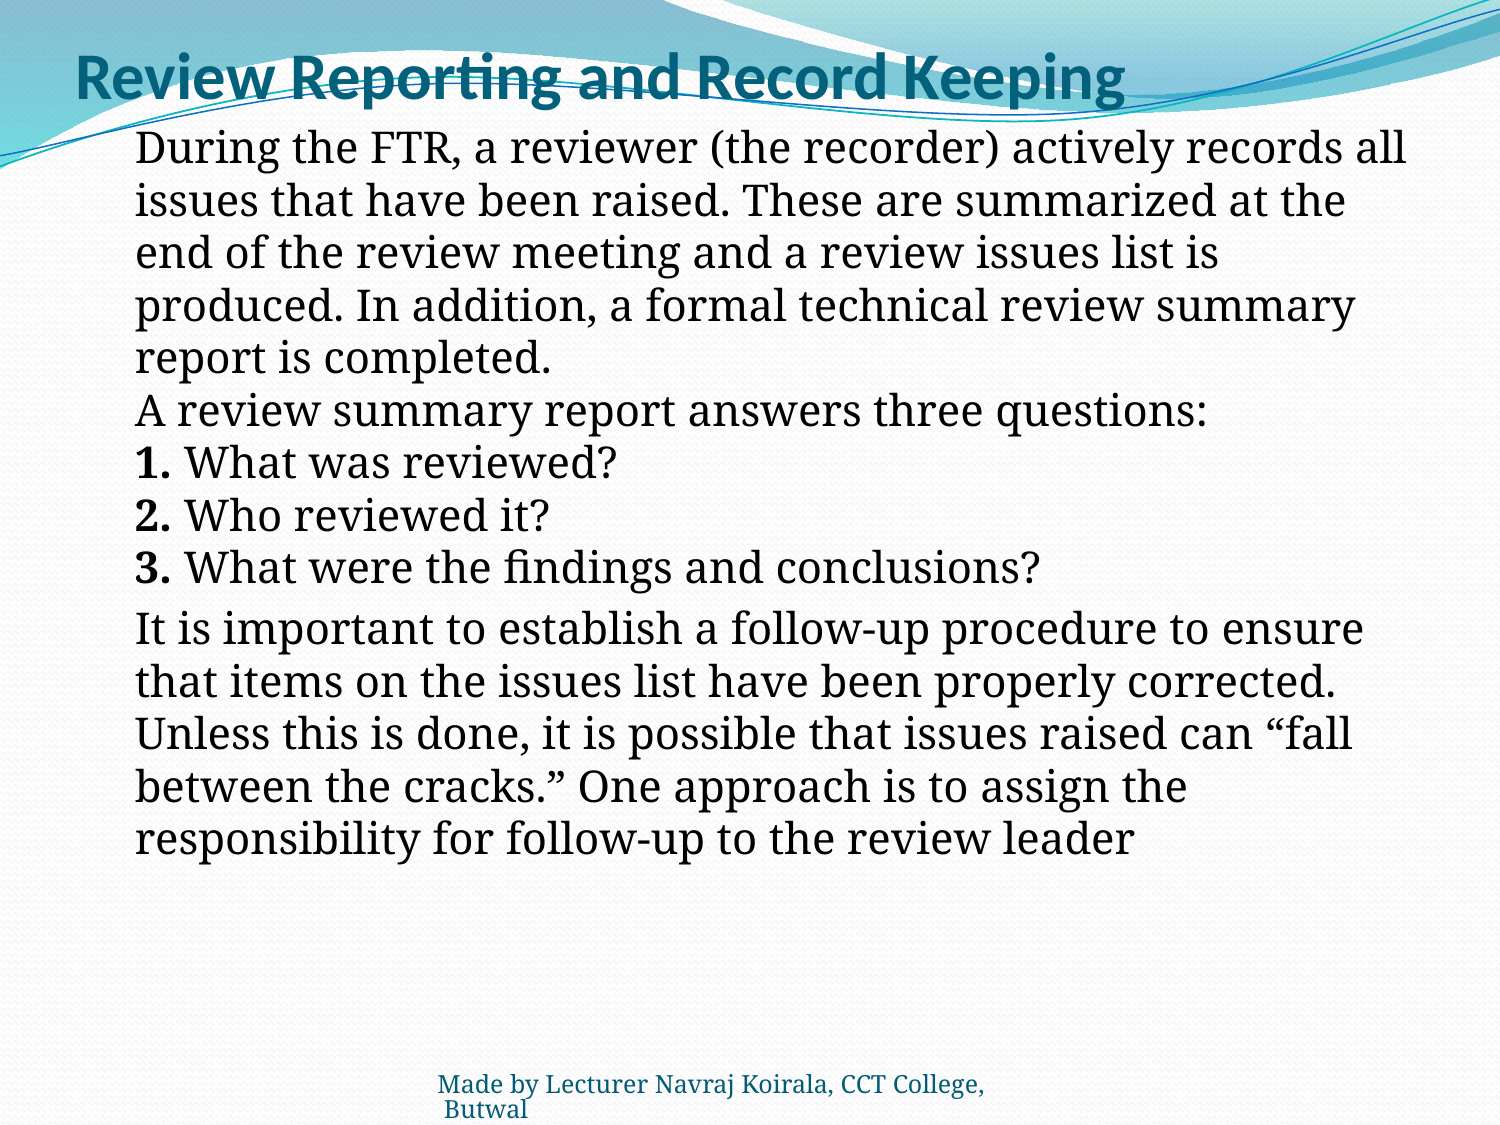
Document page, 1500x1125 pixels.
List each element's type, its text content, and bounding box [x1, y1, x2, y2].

footer Made by Lecturer Navraj Koirala, CCT College, Butwal [437, 1042, 988, 1103]
title Review Reporting and Record Keeping [75, 0, 1425, 112]
list During the FTR, a reviewer (the recorder) actively records all issues that have been raised. These are summarized at the end of the review meeting and a review issues list is produced. In addition, a formal technical review summary report is completed. A review summary report answers three questions: 1. What was reviewed? 2. Who reviewed it? 3. What were the findings and conclusions? It is important to establish a follow-up procedure to ensure that items on the issues list have been properly corrected. Unless this is done, it is possible that issues raised can “fall between the cracks.” One approach is to assign the responsibility for follow-up to the review leader [75, 112, 1425, 863]
